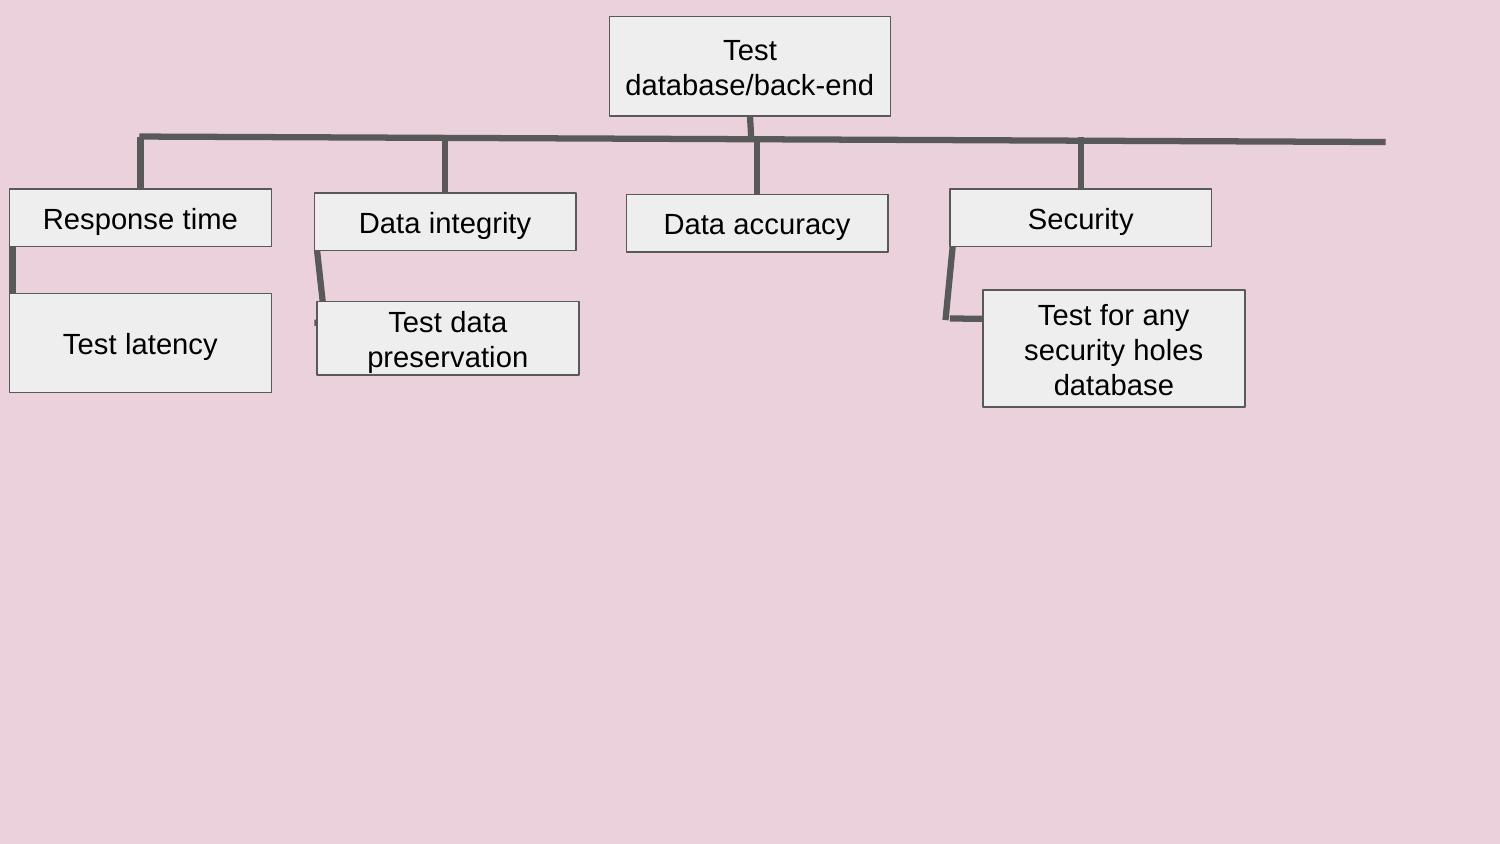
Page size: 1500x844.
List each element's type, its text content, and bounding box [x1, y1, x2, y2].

text_box Test data preservation [317, 301, 579, 376]
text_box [945, 246, 953, 321]
text_box Test for any security holes database [983, 289, 1245, 408]
text_box Data integrity [314, 193, 577, 251]
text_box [316, 250, 326, 321]
text_box Response time [9, 188, 272, 247]
text_box Security [949, 188, 1212, 247]
text_box Data accuracy [626, 194, 889, 252]
text_box Test database/back-end [609, 16, 891, 116]
text_box Test latency [9, 293, 272, 393]
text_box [141, 136, 1080, 143]
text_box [1082, 136, 1386, 143]
